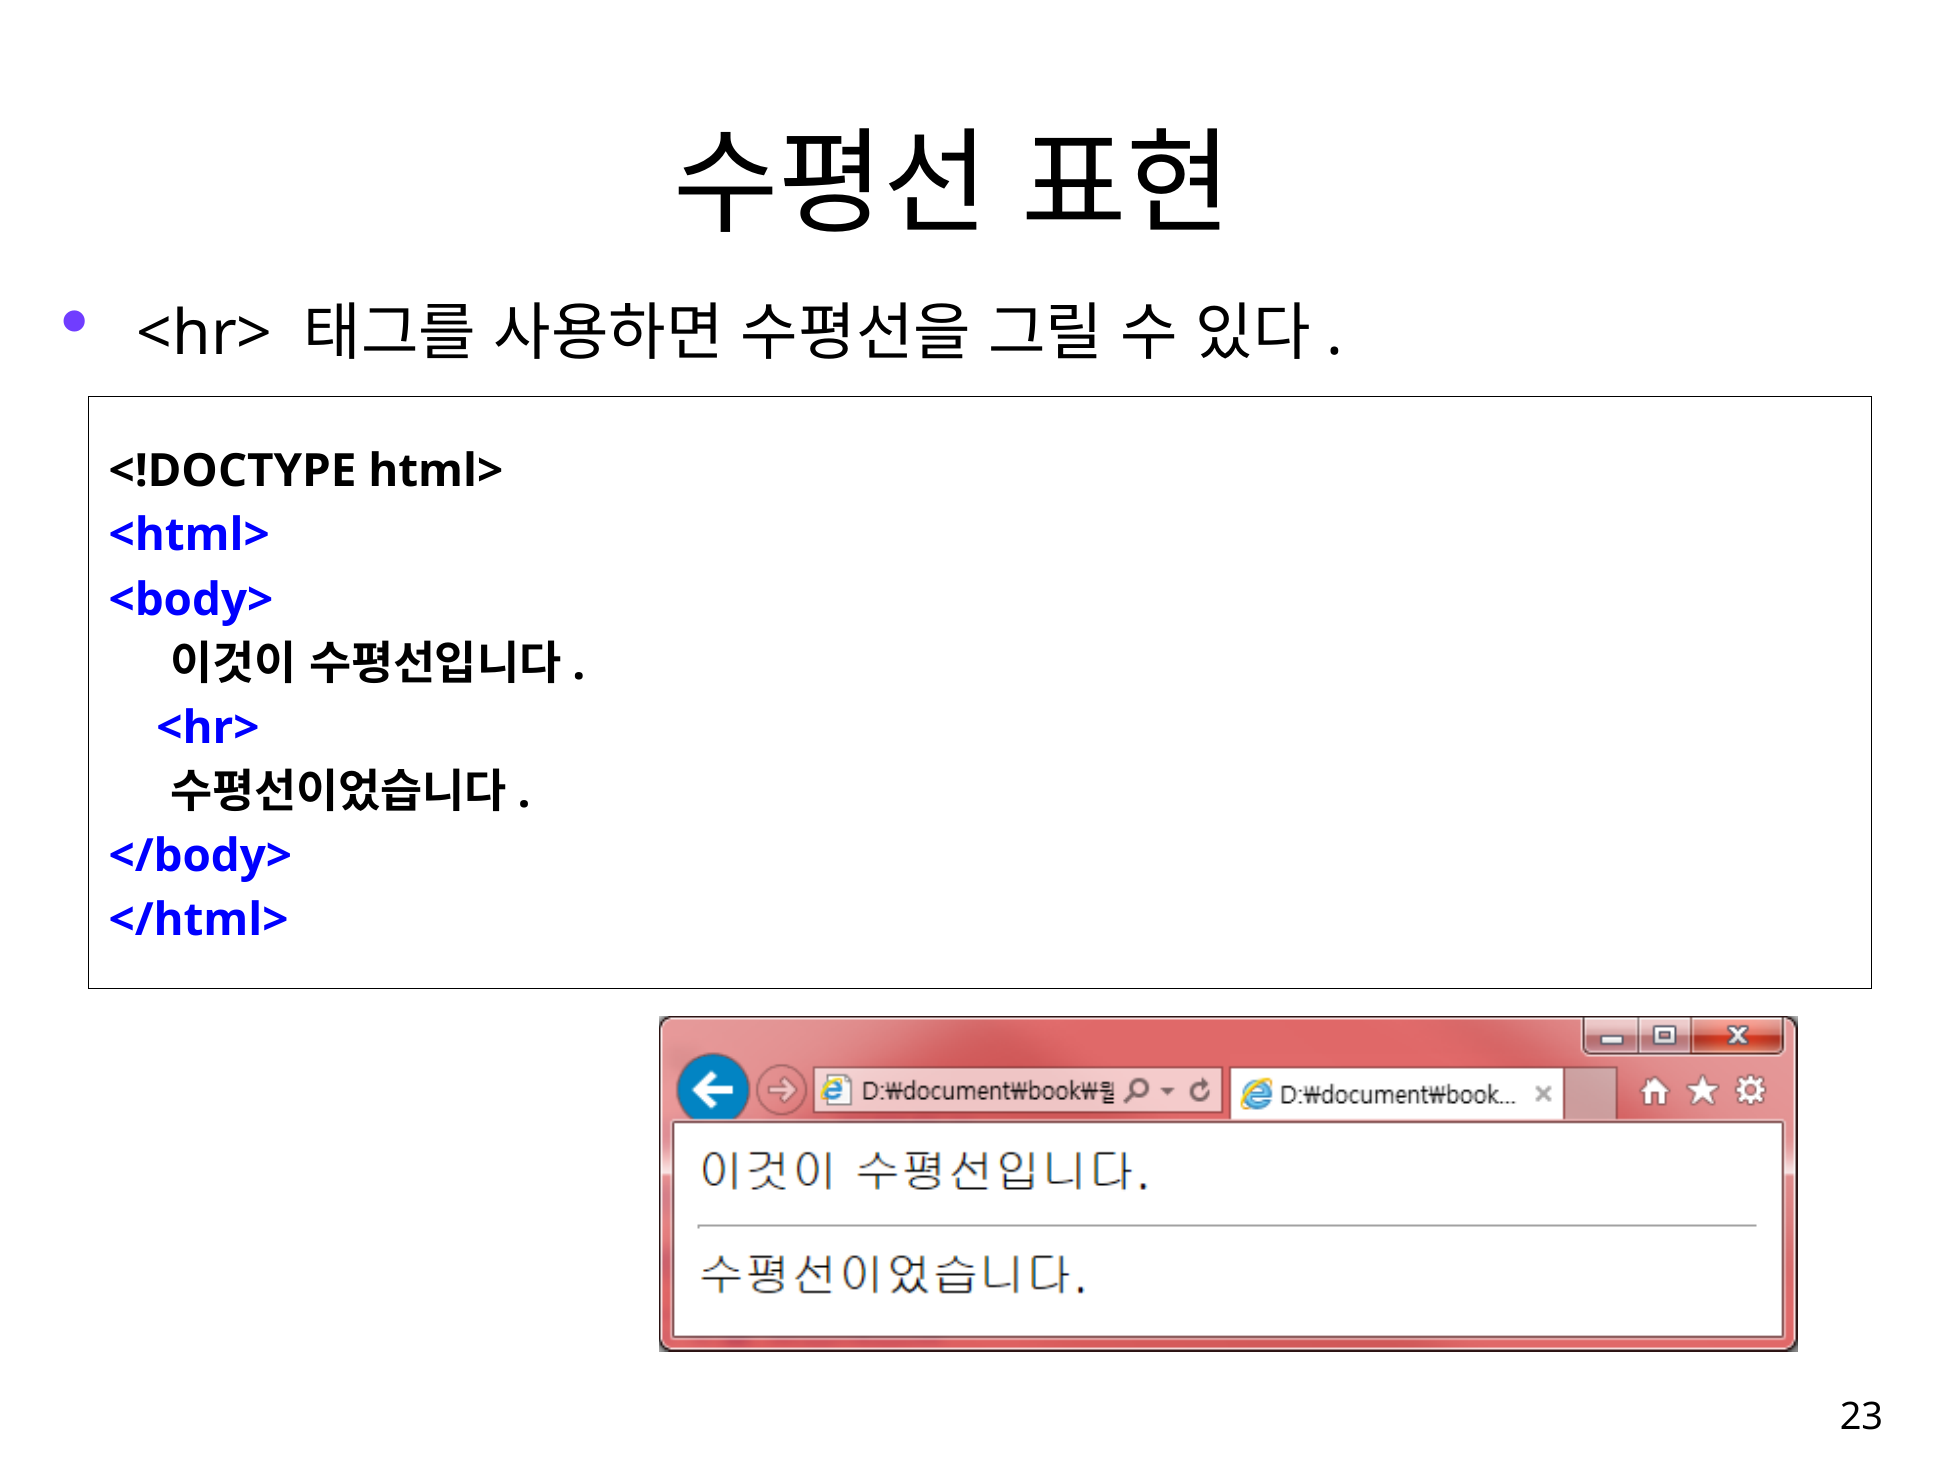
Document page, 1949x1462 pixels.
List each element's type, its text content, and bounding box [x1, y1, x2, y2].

list <hr> 태그를 사용하면 수평선을 그릴 수 있다. [48, 284, 1897, 1343]
title 수평선 표현 [156, 92, 1749, 255]
picture [659, 1015, 1798, 1352]
text_box <!DOCTYPE html> <html> <body> 이것이 수평선입니다. <hr> 수평선이었습니다. </body> </html> [88, 396, 1872, 989]
slide_number 23 [1496, 1372, 1899, 1462]
